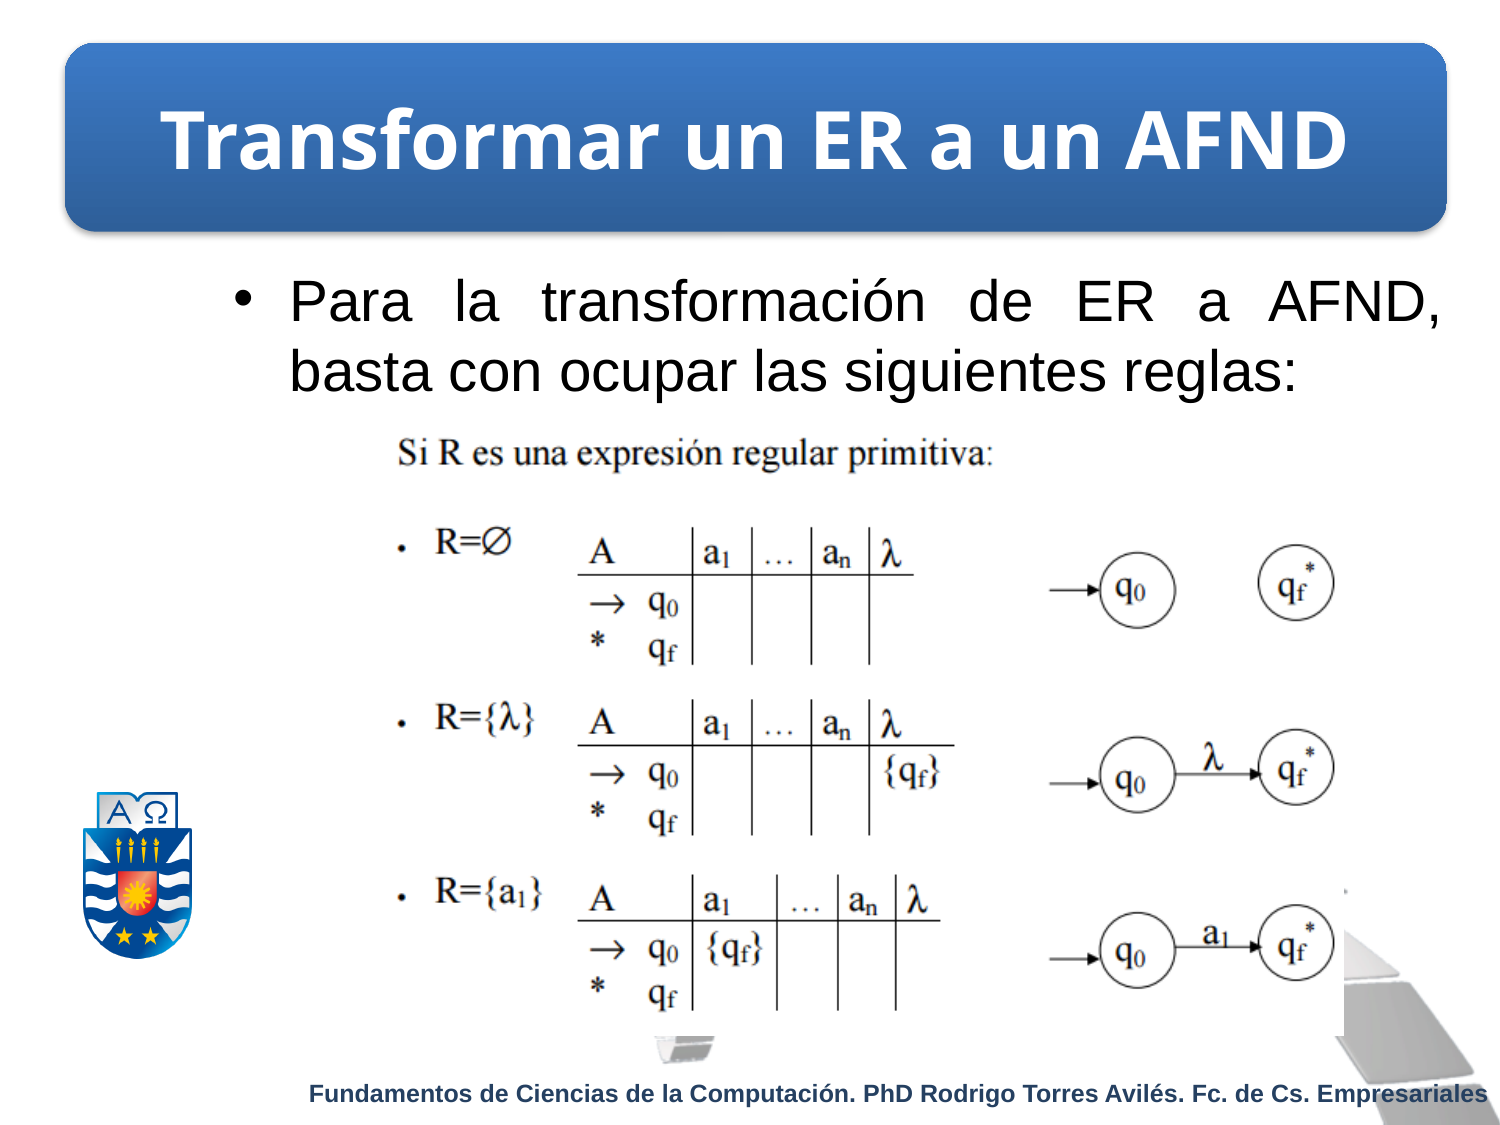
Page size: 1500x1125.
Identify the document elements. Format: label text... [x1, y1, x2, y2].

list Para la transformación de ER a AFND, basta con ocupar las siguientes reglas: [218, 255, 1459, 421]
text_box Transformar un ER a un AFND [64, 42, 1447, 232]
picture [383, 432, 1500, 1125]
picture [76, 783, 199, 967]
text_box Fundamentos de Ciencias de la Computación. PhD Rodrigo Torres Avilés. Fc. de Cs. Empresariales [237, 1070, 378, 1125]
